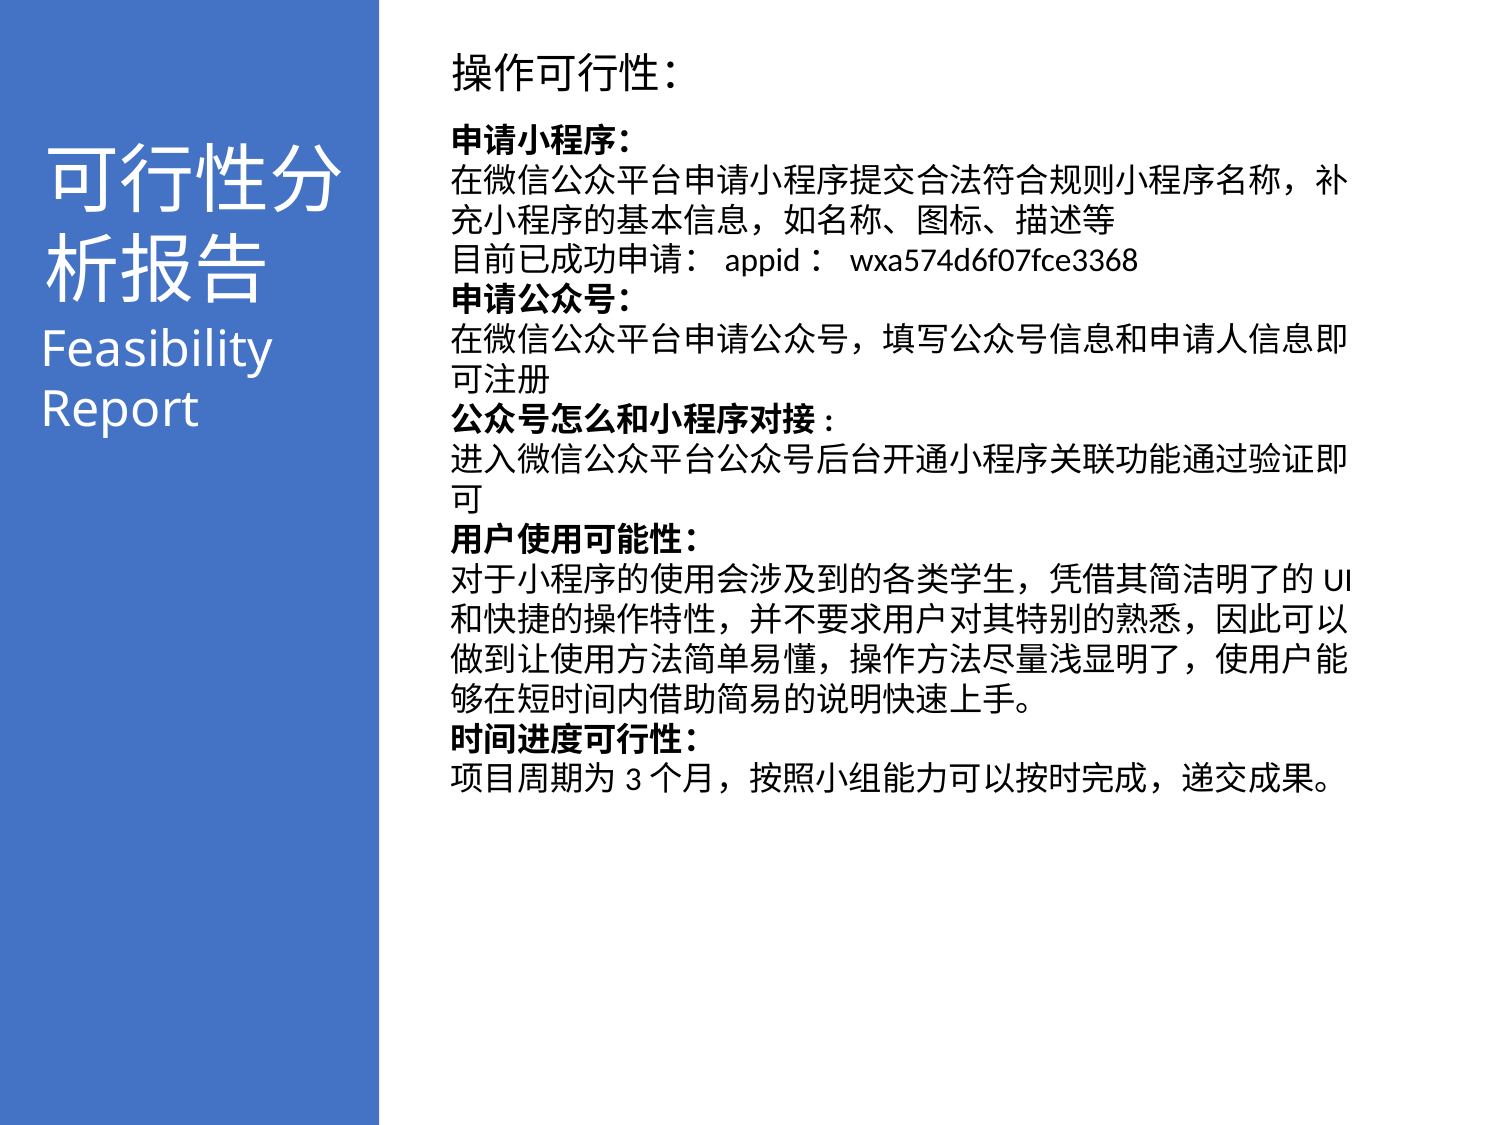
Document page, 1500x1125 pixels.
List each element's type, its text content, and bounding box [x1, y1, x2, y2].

text_box 操作可行性： [437, 39, 718, 104]
text_box 申请小程序： 在微信公众平台申请小程序提交合法符合规则小程序名称，补充小程序的基本信息，如名称、图标、描述等 目前已成功申请：appid：wxa574d6f07fce3368 申请公众号： 在微信公众平台申请公众号，填写公众号信息和申请人信息即可注册 公众号怎么和小程序对接: 进入微信公众平台公众号后台开通小程序关联功能通过验证即可 用户使用可能性： 对于小程序的使用会涉及到的各类学生，凭借其简洁明了的UI 和快捷的操作特性，并不要求用户对其特别的熟悉，因此可以做到让使用方法简单易懂，操作方法尽量浅显明了，使用户能够在短时间内借助简易的说明快速上手。 时间进度可行性： 项目周期为3个月，按照小组能力可以按时完成，递交成果。 [435, 111, 1382, 805]
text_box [519, 227, 1308, 408]
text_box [0, 0, 380, 1125]
